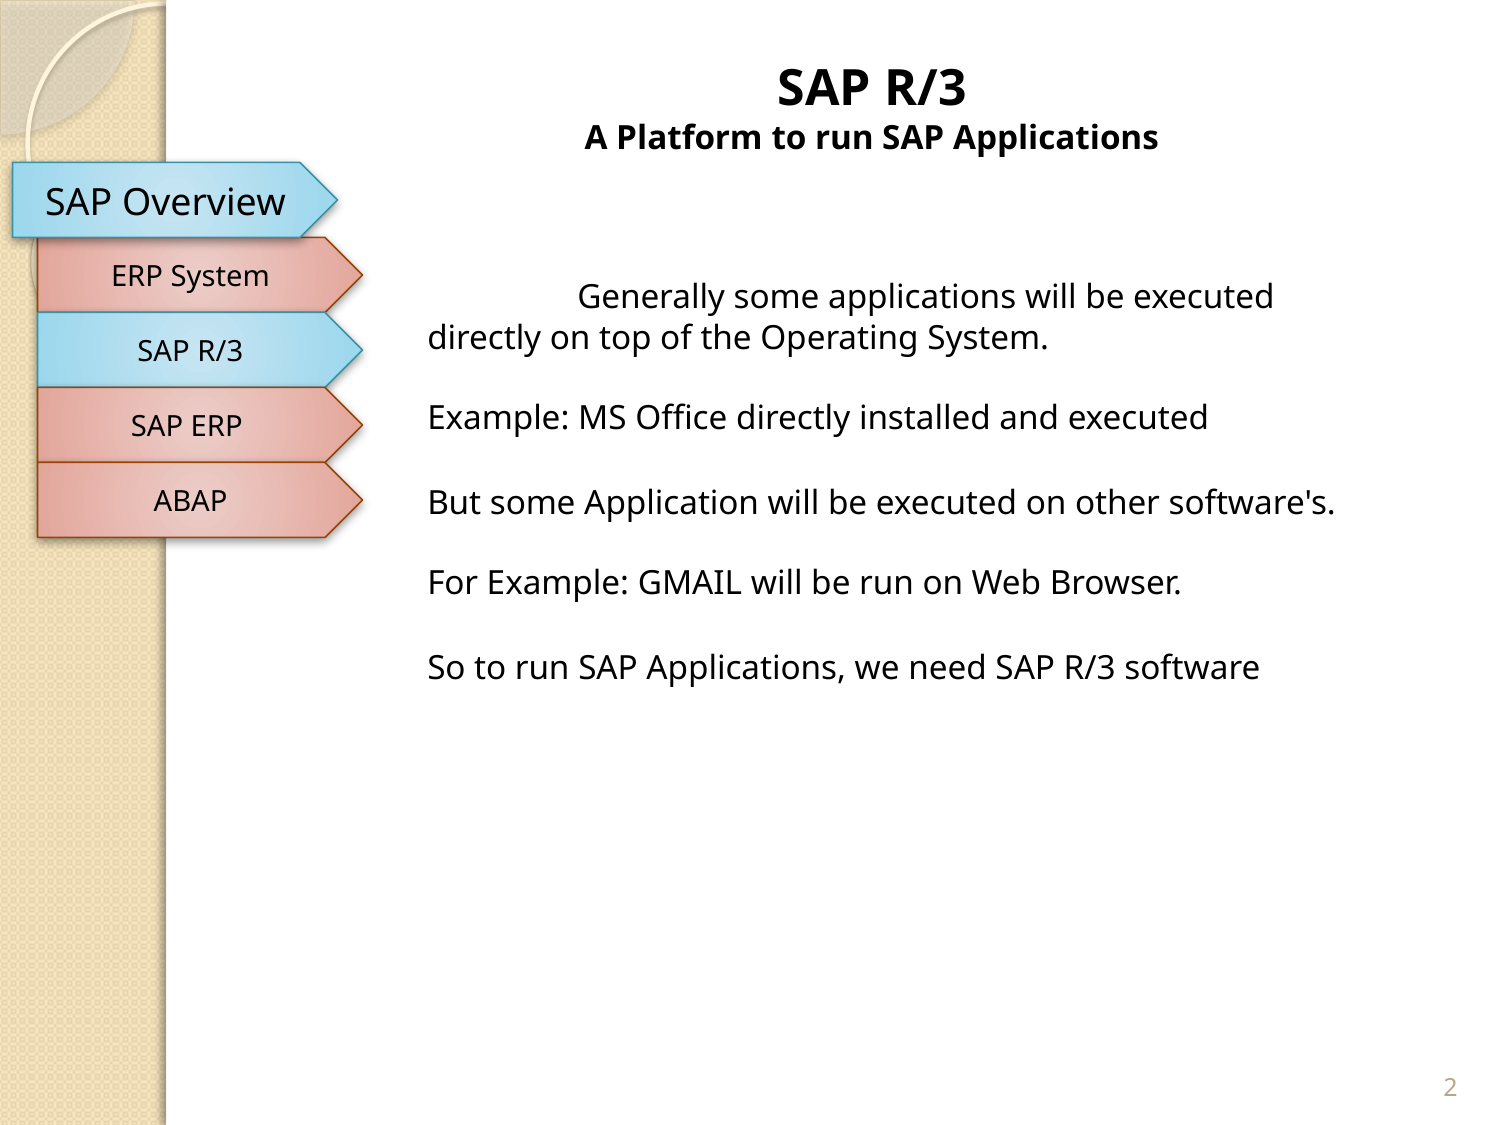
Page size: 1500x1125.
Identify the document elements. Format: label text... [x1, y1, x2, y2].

text_box SAP ERP [36, 386, 364, 461]
text_box ERP System [36, 236, 364, 311]
slide_number 2 [1413, 1034, 1488, 1113]
text_box SAP Overview [11, 161, 339, 239]
text_box ABAP [36, 461, 364, 539]
text_box SAP R/3 A Platform to run SAP Applications [569, 48, 1175, 209]
text_box Generally some applications will be executed directly on top of the Operating System. Example: MS Office directly installed and executed But some Application will be executed on other software's. For Example: GMAIL will be run on Web Browser. So to run SAP Applications, we need SAP R/3 software [412, 264, 1413, 764]
text_box SAP R/3 [36, 311, 364, 386]
